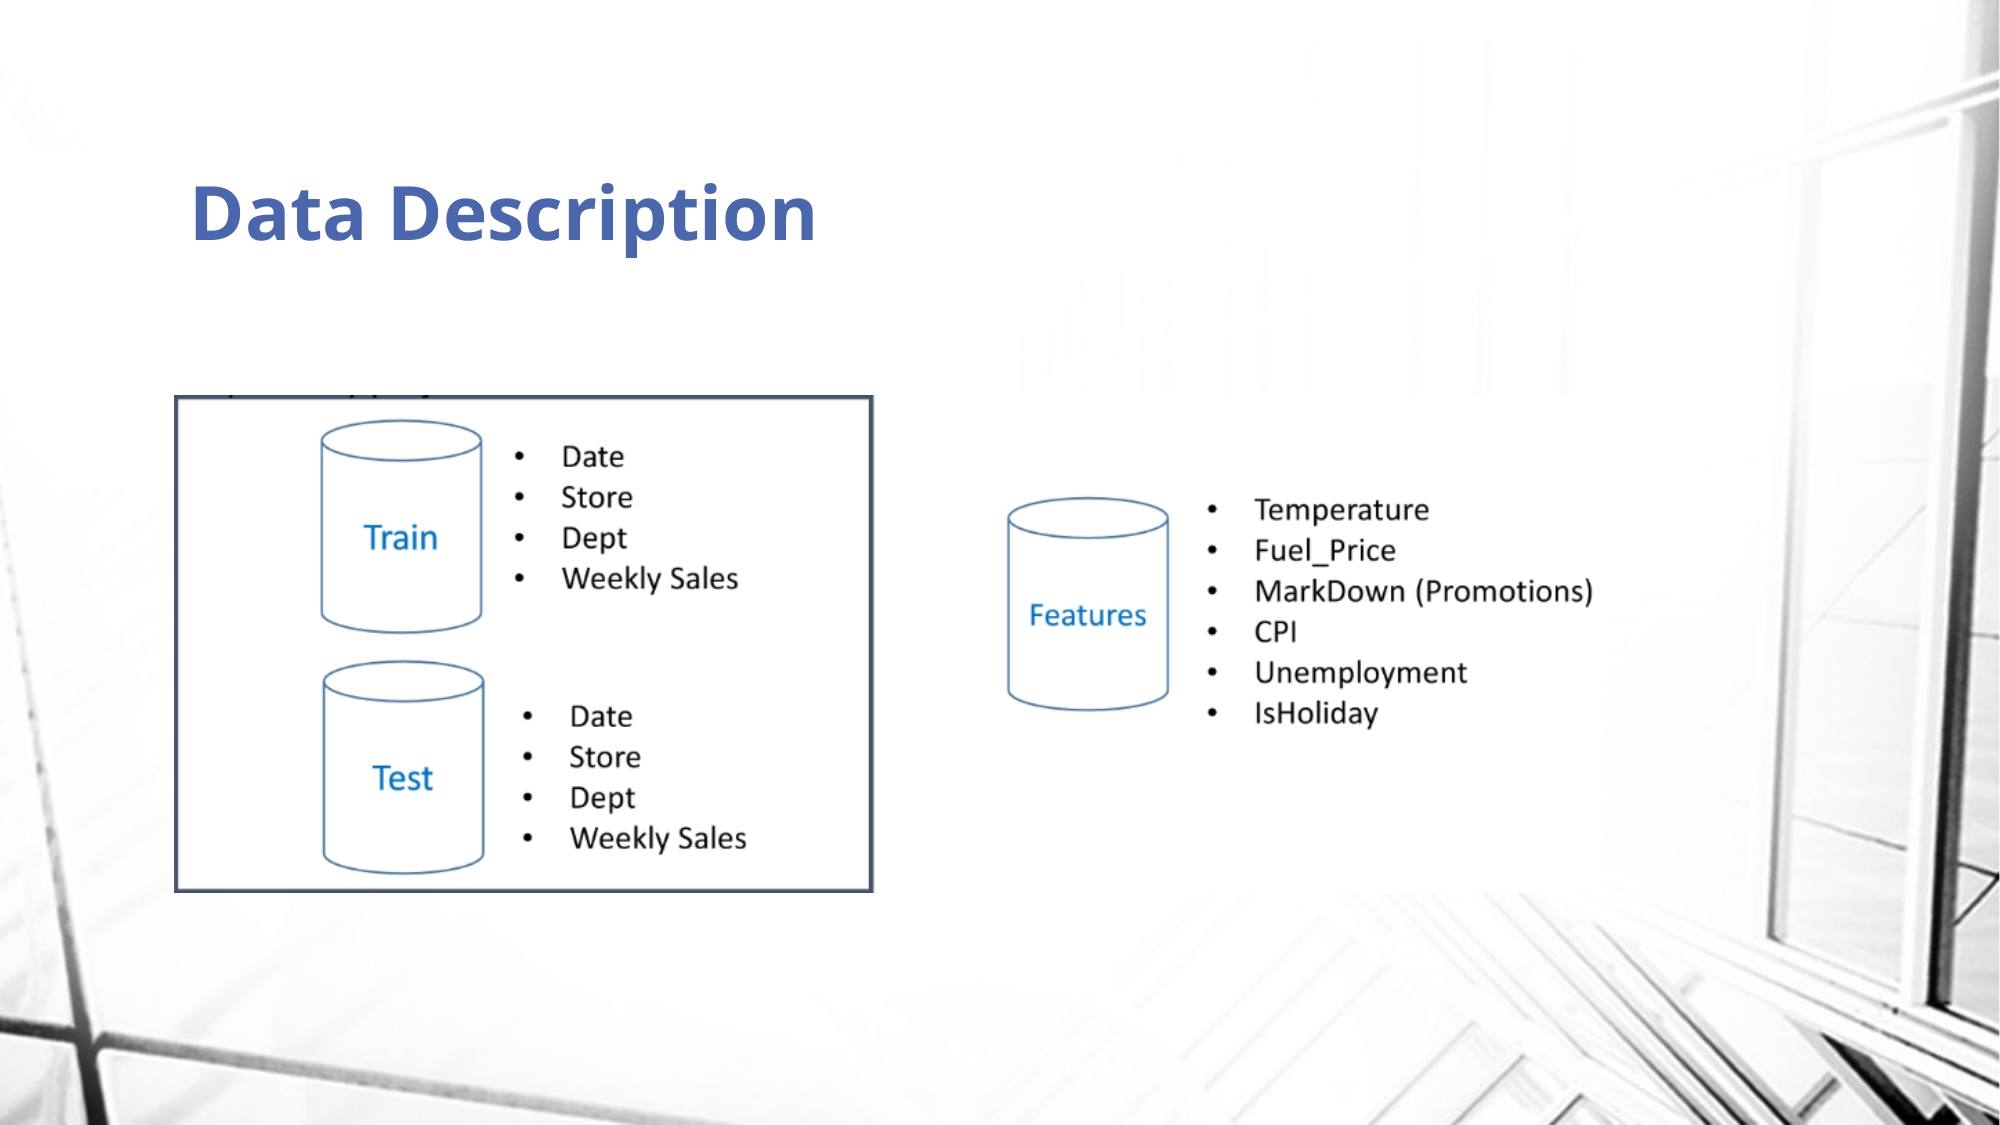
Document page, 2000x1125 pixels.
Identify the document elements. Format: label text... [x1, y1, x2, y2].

title Data Description [174, 87, 1600, 263]
picture [0, 0, 2000, 1125]
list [174, 395, 1600, 893]
